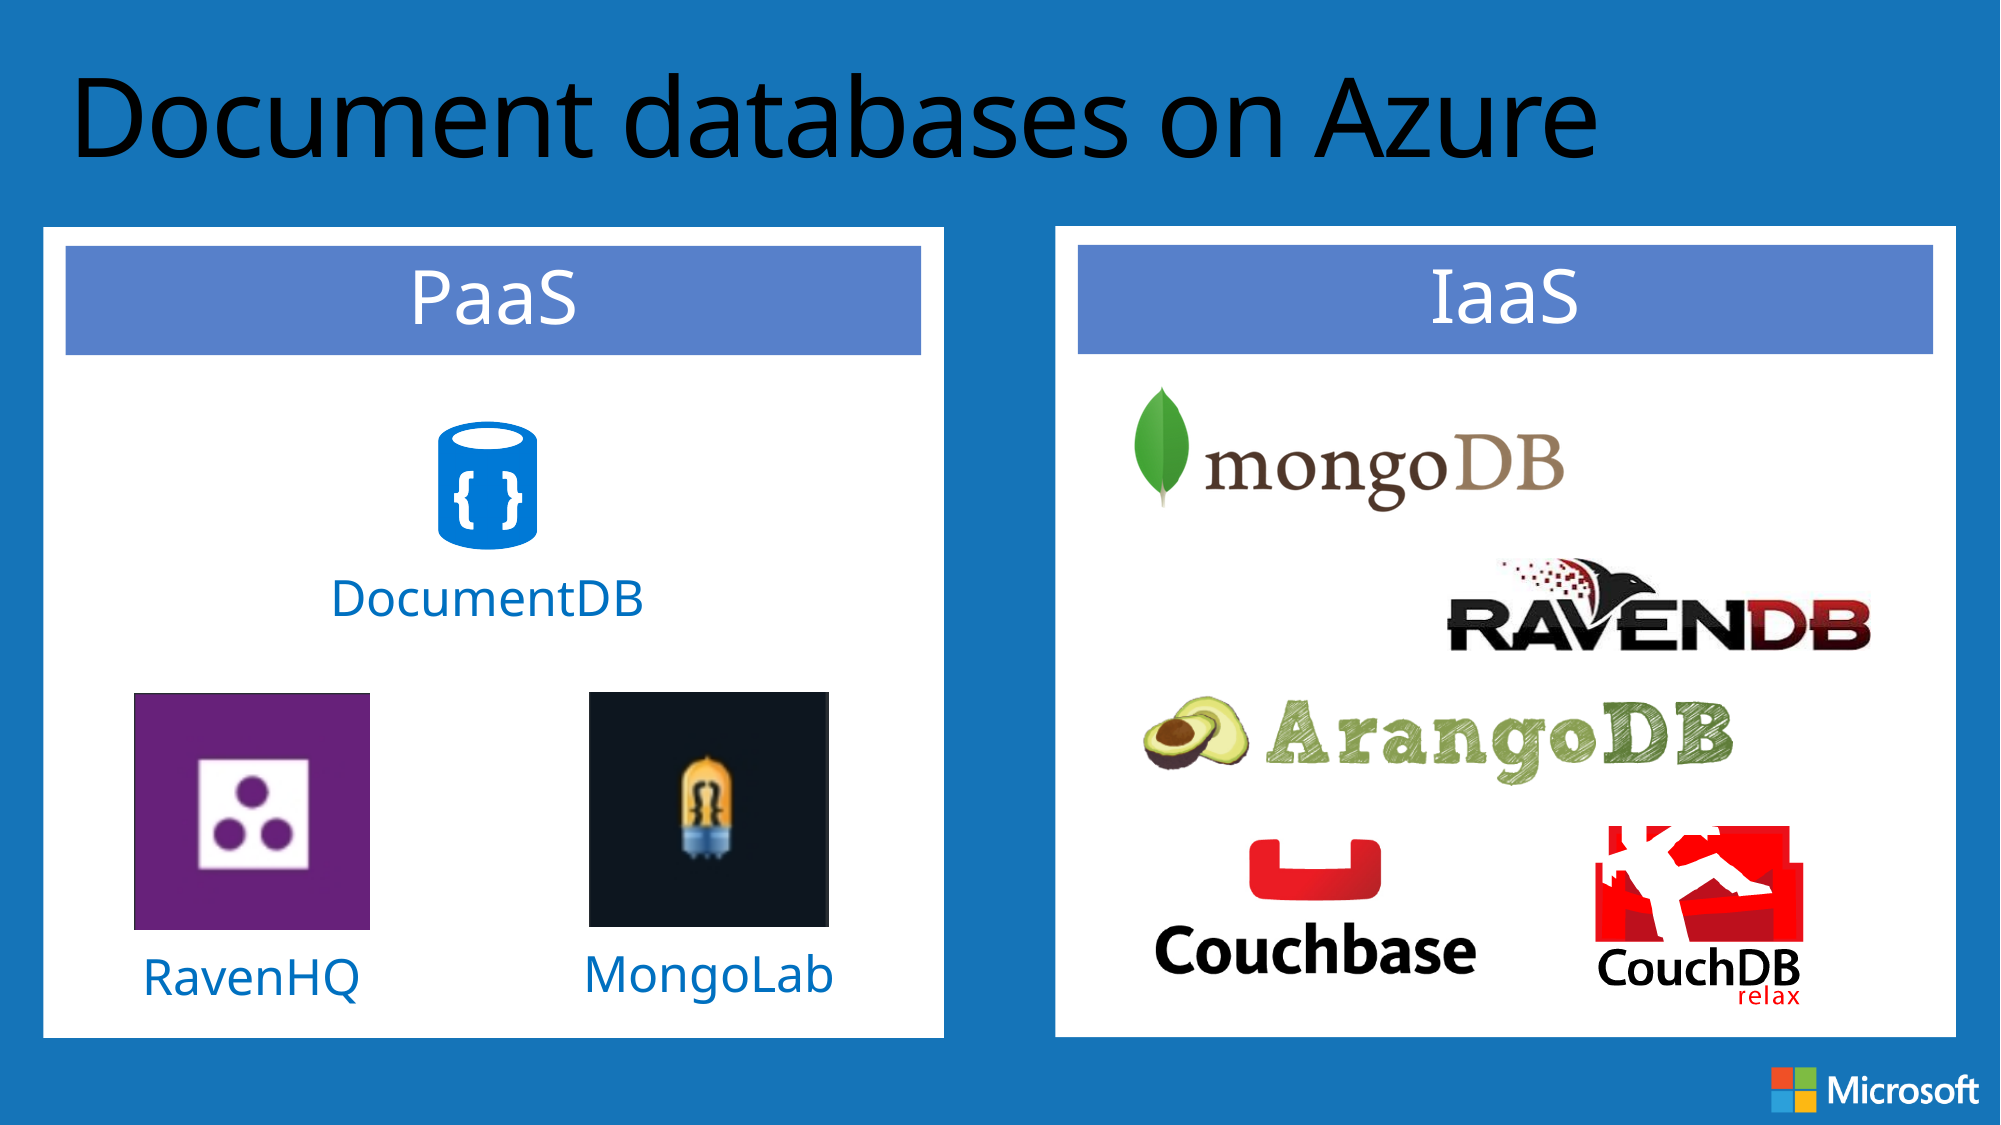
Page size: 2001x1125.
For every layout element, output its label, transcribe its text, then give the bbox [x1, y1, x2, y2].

picture [1130, 383, 1567, 516]
text_box IaaS [1077, 244, 1934, 355]
text_box RavenHQ [112, 927, 392, 1030]
picture [423, 420, 552, 550]
text_box MongoLab [553, 925, 866, 1028]
picture [1435, 546, 1880, 661]
text_box [42, 226, 945, 1039]
text_box PaaS [65, 245, 922, 356]
picture [1770, 1066, 1980, 1113]
text_box [1054, 225, 1957, 1038]
text_box DocumentDB [300, 549, 675, 652]
picture [1128, 811, 1513, 999]
title Document databases on Azure [44, 47, 1956, 196]
picture [1585, 816, 1811, 1010]
picture [134, 693, 370, 930]
picture [589, 692, 830, 928]
picture [1139, 692, 1733, 786]
